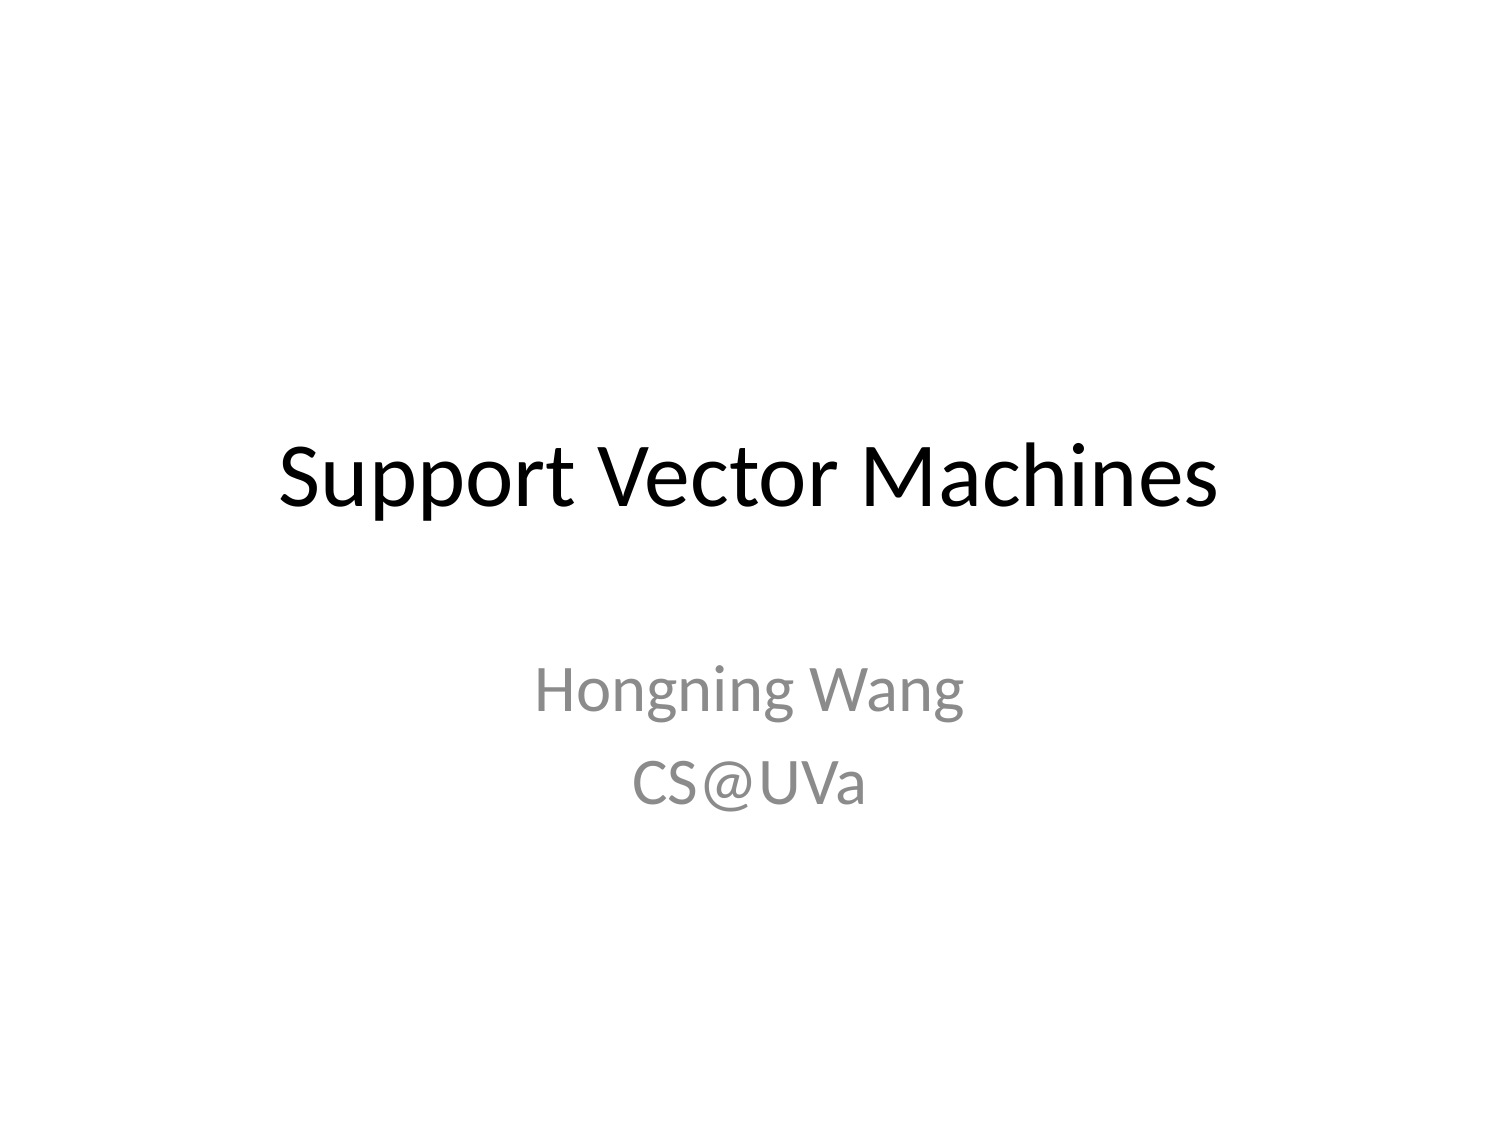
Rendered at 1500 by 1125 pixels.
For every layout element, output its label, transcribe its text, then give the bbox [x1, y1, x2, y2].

title Support Vector Machines [112, 349, 1388, 591]
subtitle Hongning Wang CS@UVa [225, 637, 1275, 925]
